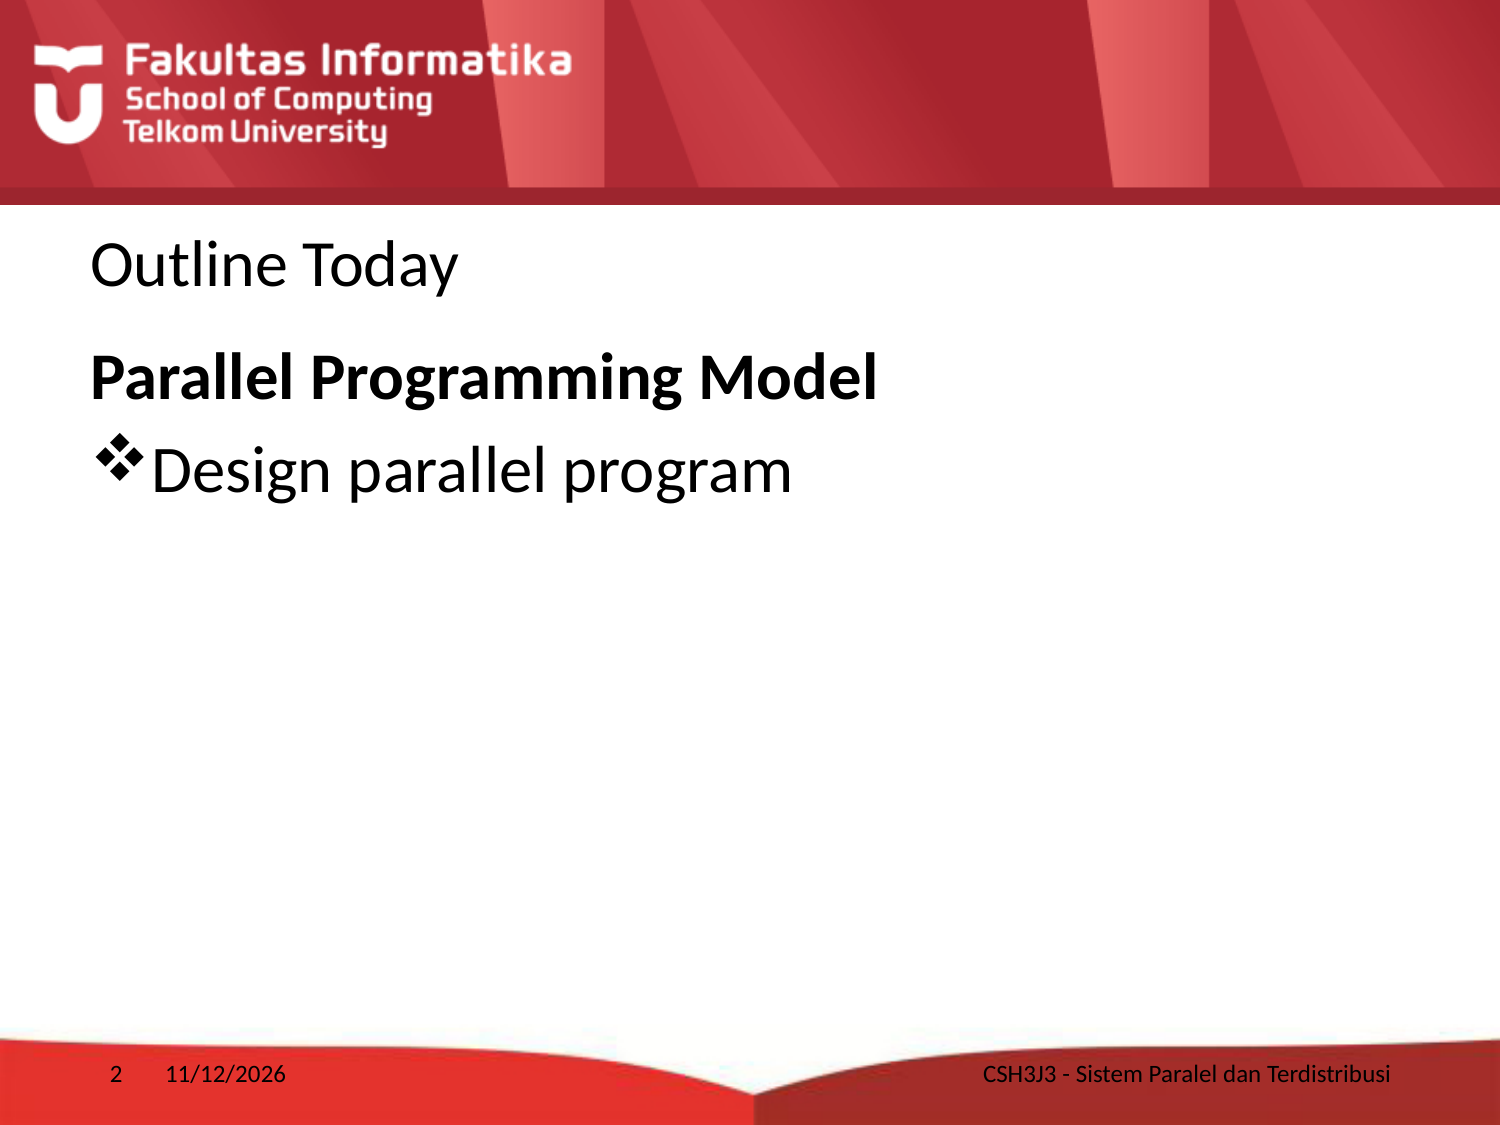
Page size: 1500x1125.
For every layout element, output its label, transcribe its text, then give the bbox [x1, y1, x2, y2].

footer CSH3J3 - Sistem Paralel dan Terdistribusi [950, 1042, 1425, 1103]
slide_number 2 [75, 1042, 138, 1103]
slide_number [150, 1042, 500, 1103]
picture [0, 1024, 1500, 1125]
title Outline Today [75, 212, 1425, 308]
picture [0, 0, 1500, 205]
list Parallel Programming Model Design parallel program [75, 324, 1425, 1005]
